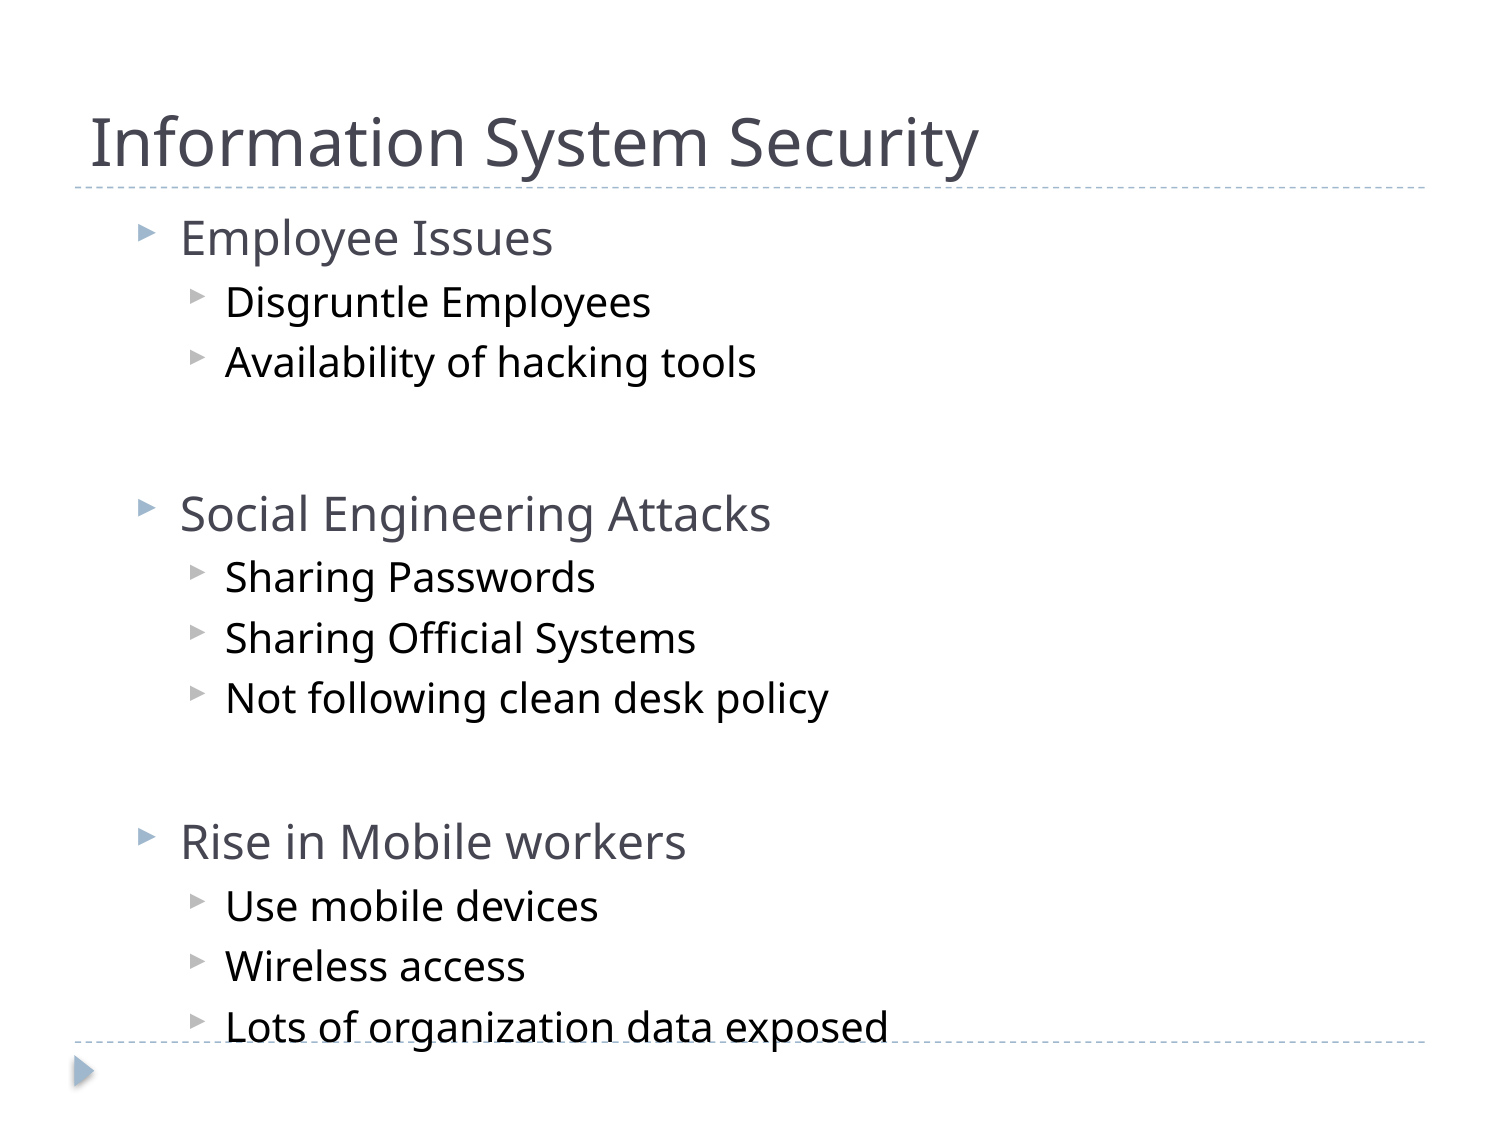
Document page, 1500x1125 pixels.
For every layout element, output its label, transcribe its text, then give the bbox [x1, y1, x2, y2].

title Information System Security [74, 24, 1426, 188]
list Employee Issues Disgruntle Employees Availability of hacking tools Social Engineering Attacks Sharing Passwords Sharing Official Systems Not following clean desk policy Rise in Mobile workers Use mobile devices Wireless access Lots of organization data exposed [74, 199, 1426, 1038]
